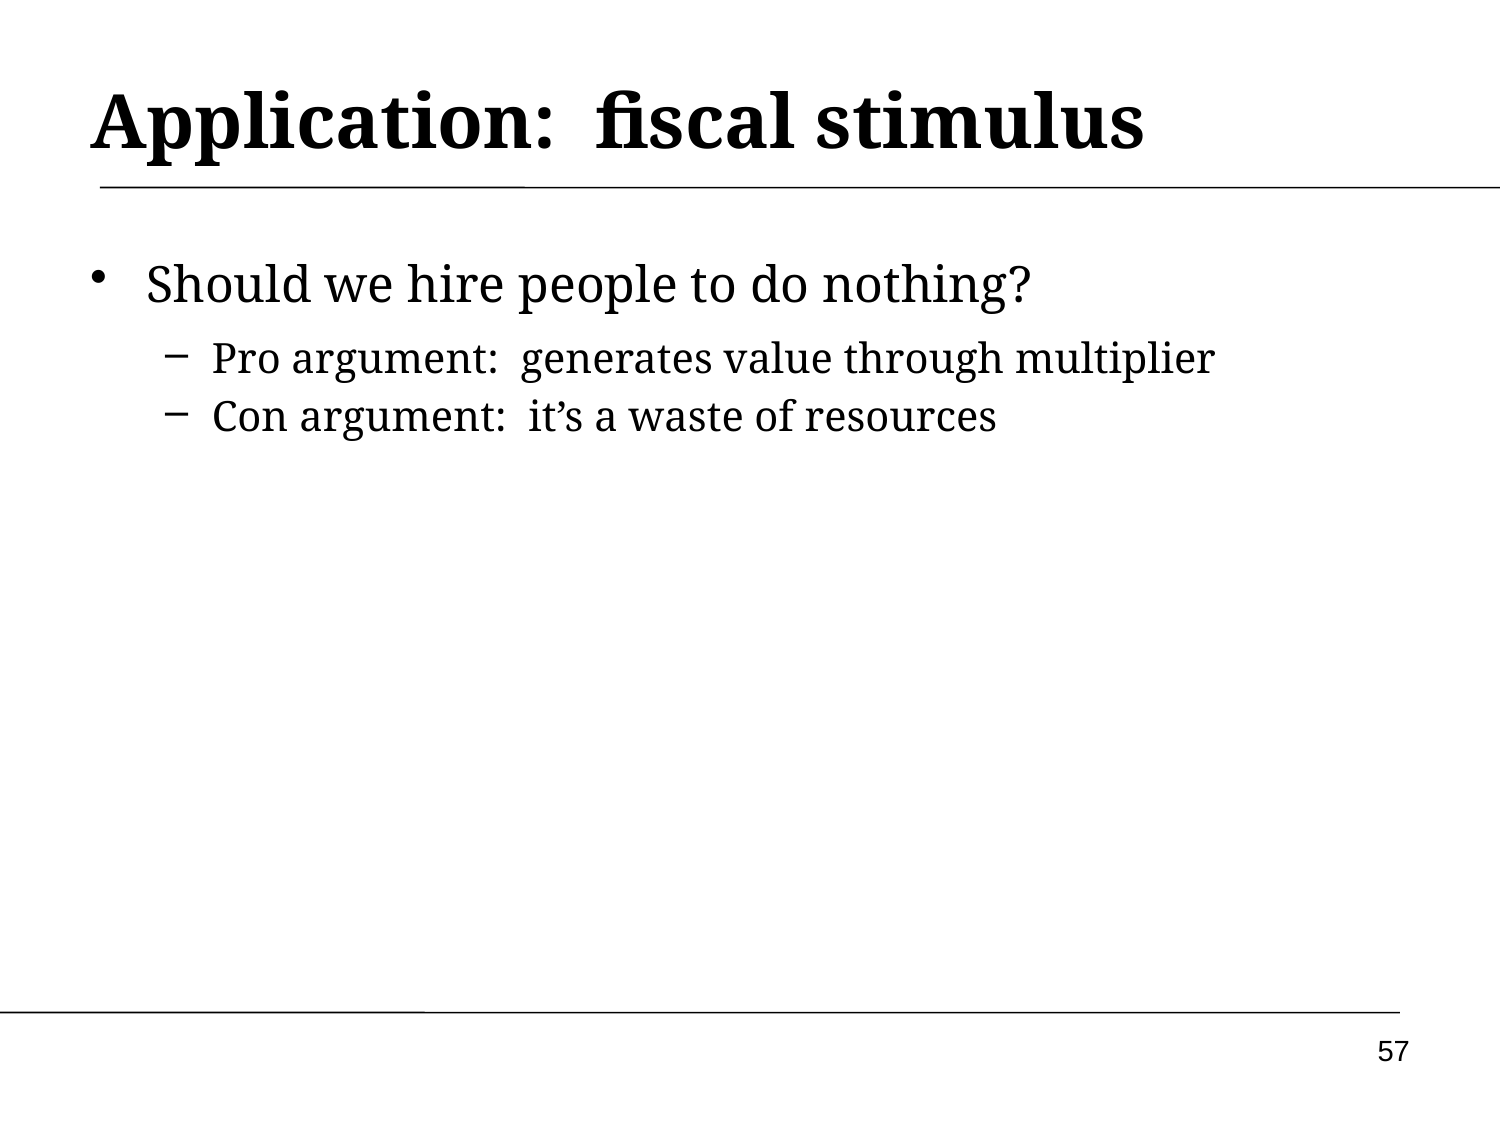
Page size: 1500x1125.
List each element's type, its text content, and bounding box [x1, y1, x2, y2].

slide_number 57 [1074, 1024, 1426, 1103]
title Application: fiscal stimulus [74, 49, 1426, 188]
list Should we hire people to do nothing? Pro argument: generates value through multiplier Con argument: it’s a waste of resources [74, 244, 1463, 988]
